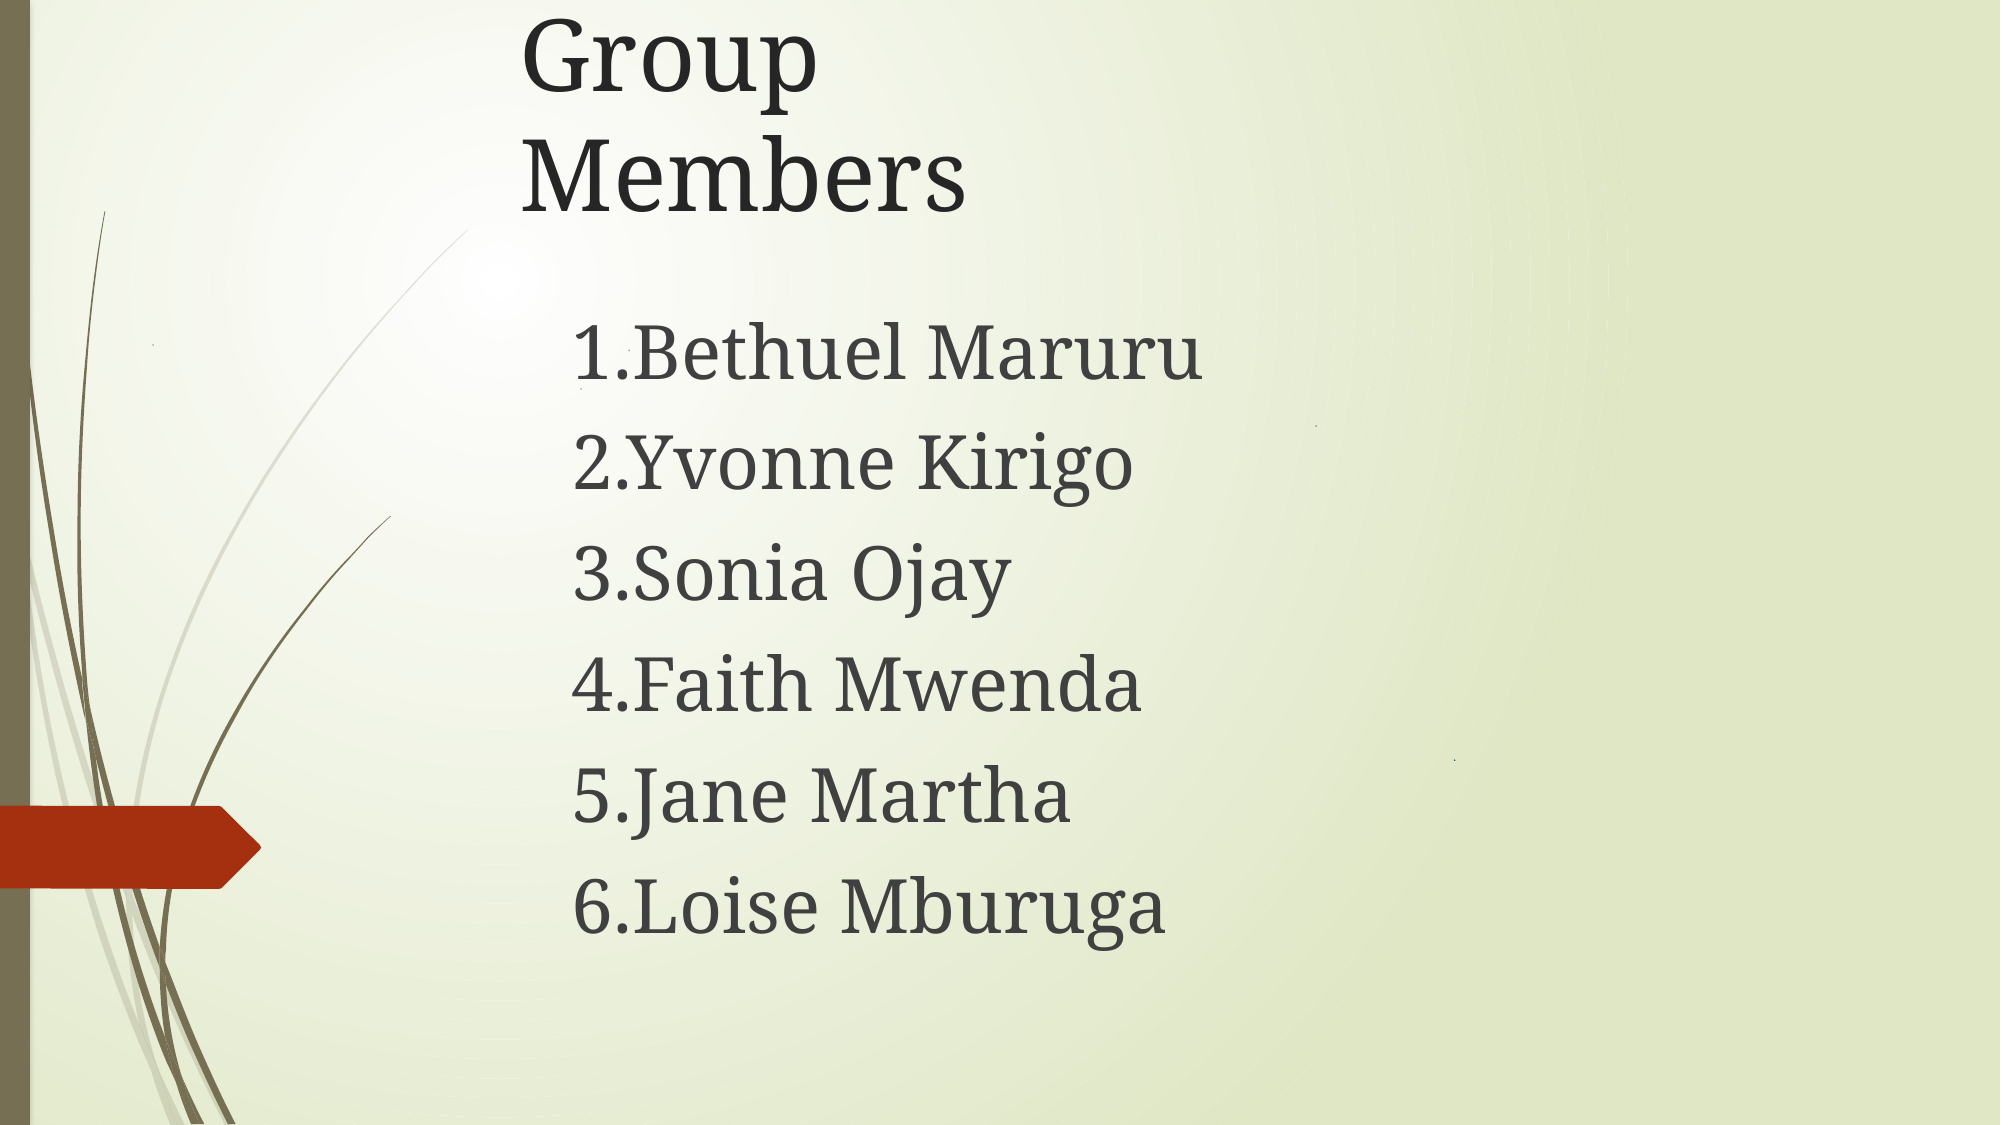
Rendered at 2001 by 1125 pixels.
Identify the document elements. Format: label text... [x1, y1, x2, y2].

list 1.Bethuel Maruru 2.Yvonne Kirigo 3.Sonia Ojay 4.Faith Mwenda 5.Jane Martha 6.Loise Mburuga [556, 296, 1315, 1019]
title Group Members [504, 93, 1248, 239]
